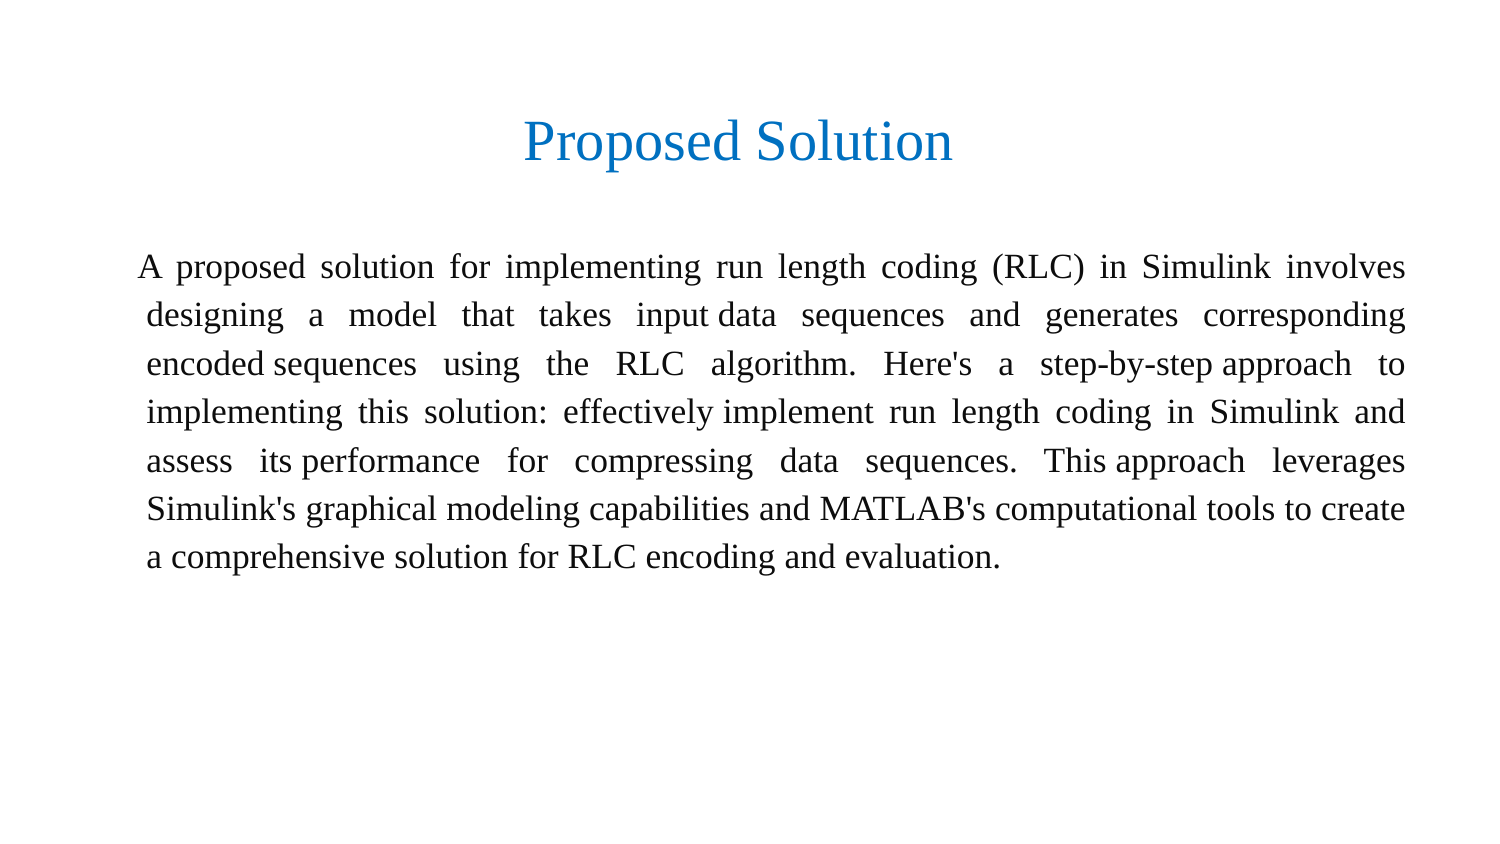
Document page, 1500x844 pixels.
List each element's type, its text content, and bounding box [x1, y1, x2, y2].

list A proposed solution for implementing run length coding (RLC) in Simulink involves designing a model that takes input data sequences and generates corresponding encoded sequences using the RLC algorithm. Here's a step-by-step approach to implementing this solution: effectively implement run length coding in Simulink and assess its performance for compressing data sequences. This approach leverages Simulink's graphical modeling capabilities and MATLAB's computational tools to create a comprehensive solution for RLC encoding and evaluation. [56, 221, 1422, 844]
title Proposed Solution [162, 87, 1316, 181]
